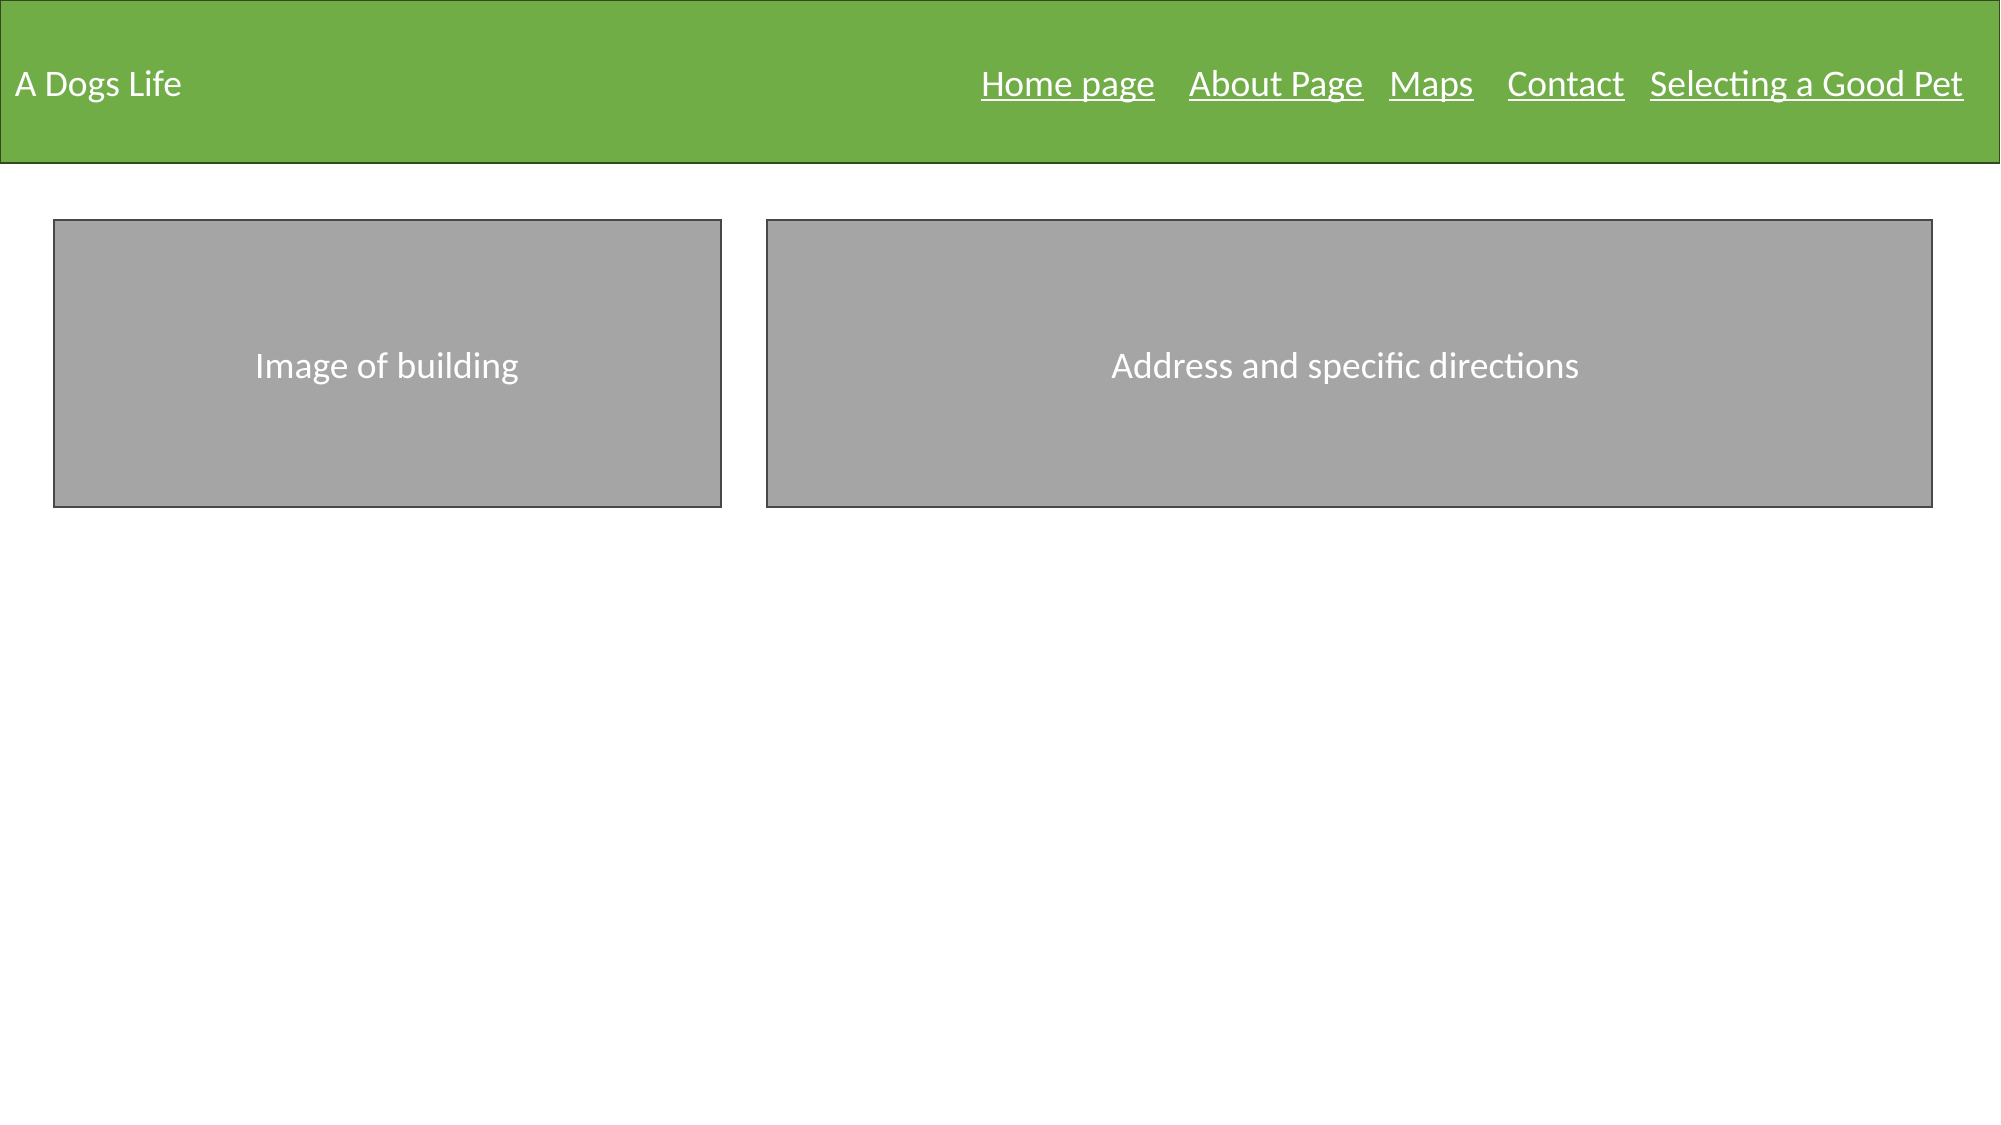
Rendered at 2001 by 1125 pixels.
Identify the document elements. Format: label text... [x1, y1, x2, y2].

text_box Image of building [53, 219, 722, 508]
text_box A Dogs Life Home page About Page Maps Contact Selecting a Good Pet [0, 0, 2000, 164]
text_box Address and specific directions [766, 219, 1933, 508]
